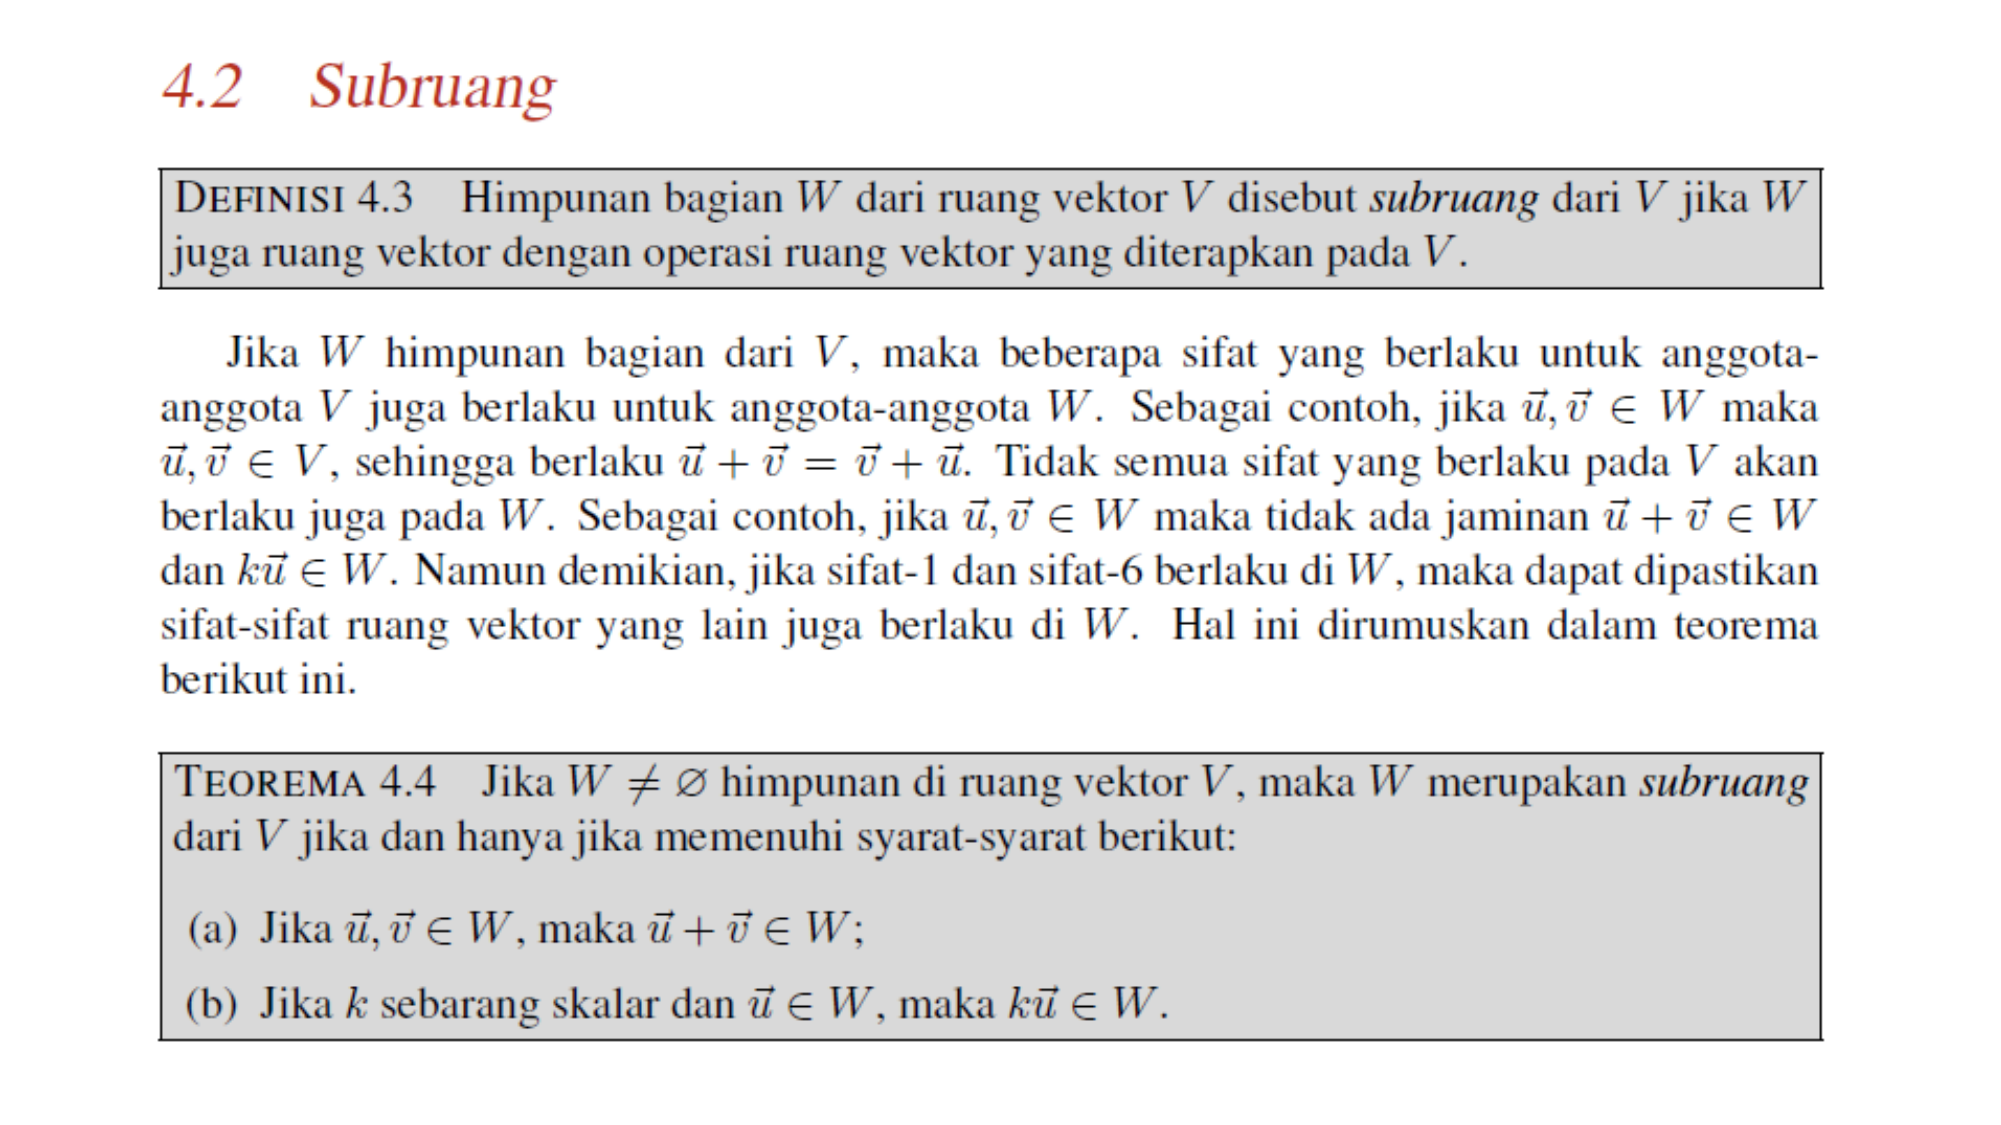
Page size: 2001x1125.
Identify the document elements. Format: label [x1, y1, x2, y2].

picture [146, 24, 1837, 1050]
